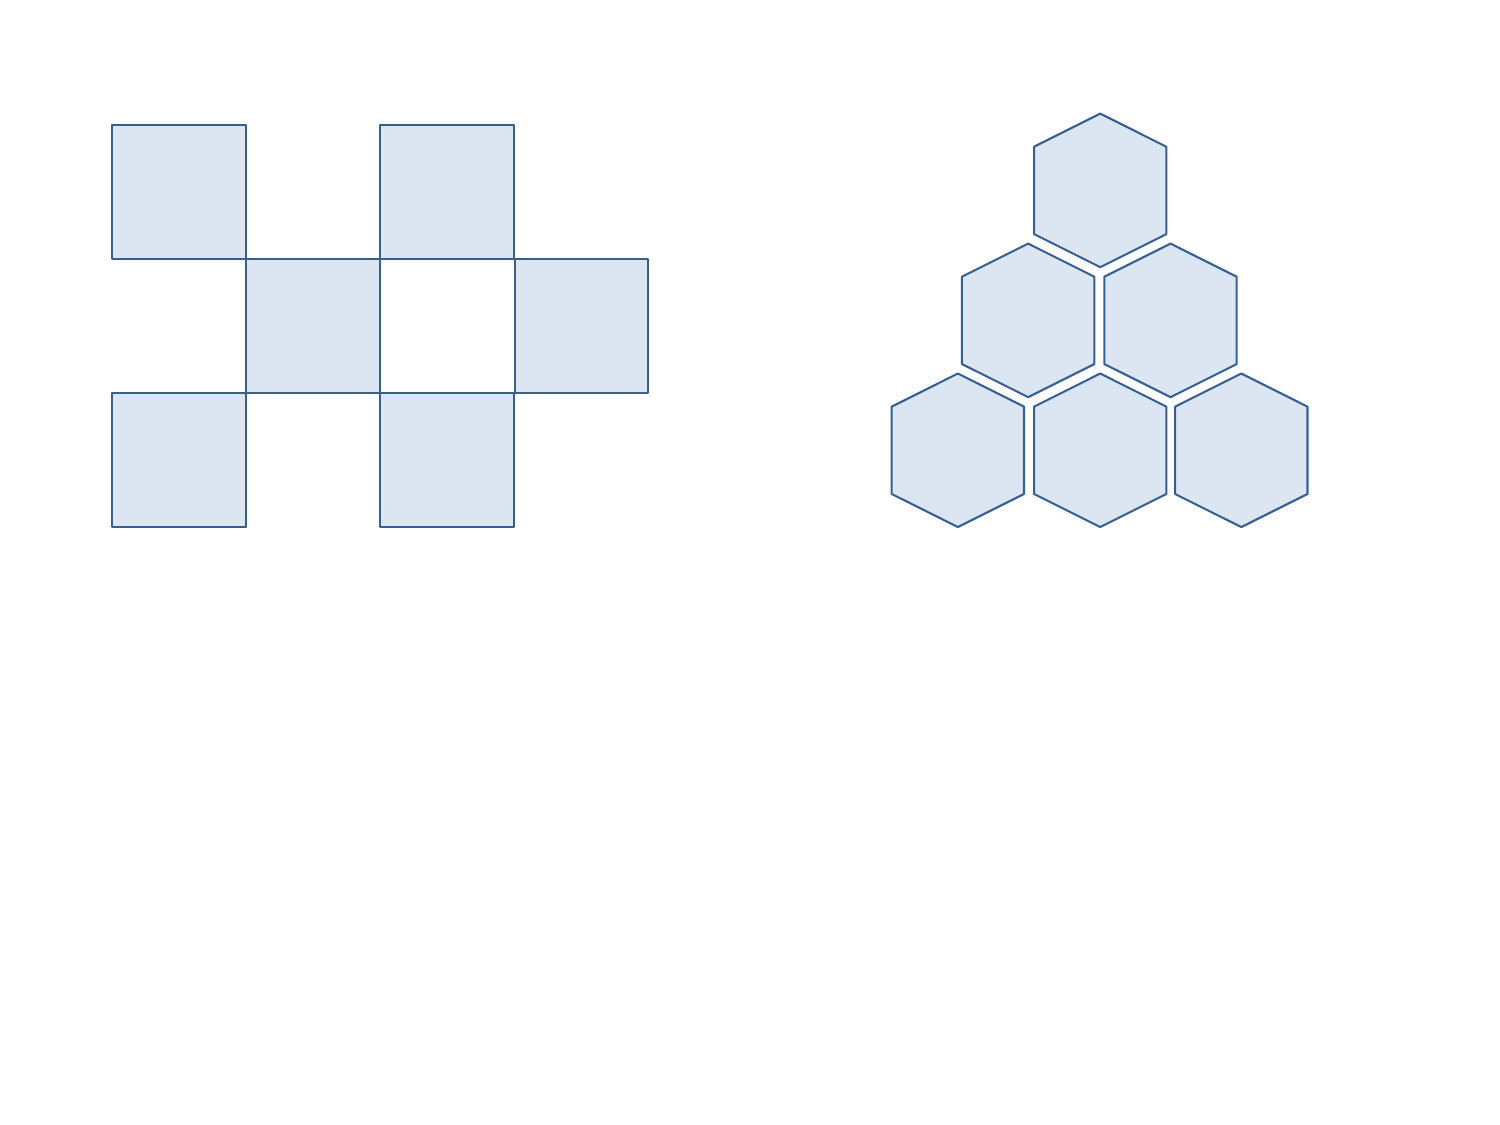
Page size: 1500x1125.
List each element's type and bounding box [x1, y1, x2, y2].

text_box [1031, 371, 1169, 529]
text_box [1031, 111, 1169, 270]
text_box [889, 371, 1027, 529]
text_box [1173, 371, 1310, 529]
text_box [111, 125, 649, 528]
text_box [959, 241, 1097, 400]
text_box [1102, 241, 1239, 400]
